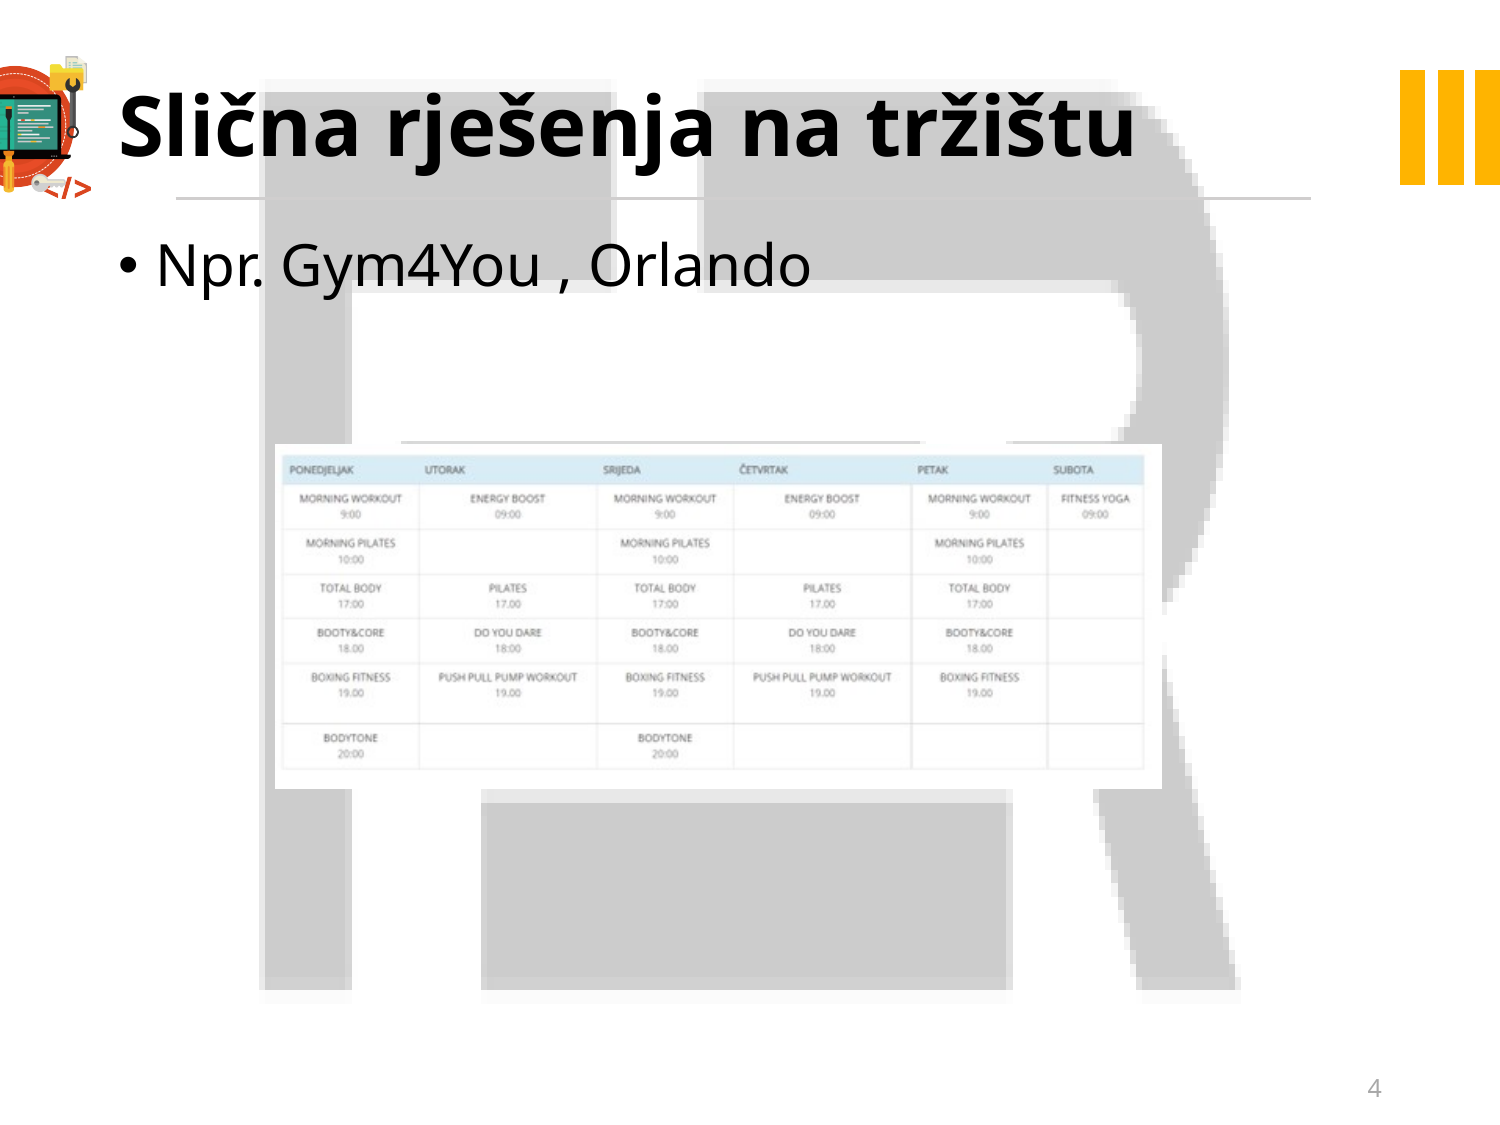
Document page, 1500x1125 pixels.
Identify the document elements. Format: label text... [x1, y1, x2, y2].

picture [275, 444, 1162, 789]
slide_number 4 [1310, 1065, 1397, 1125]
picture [0, 56, 91, 199]
list Npr. Gym4You , Orlando [103, 228, 1397, 1038]
title Slična rješenja na tržištu [103, 59, 1397, 199]
